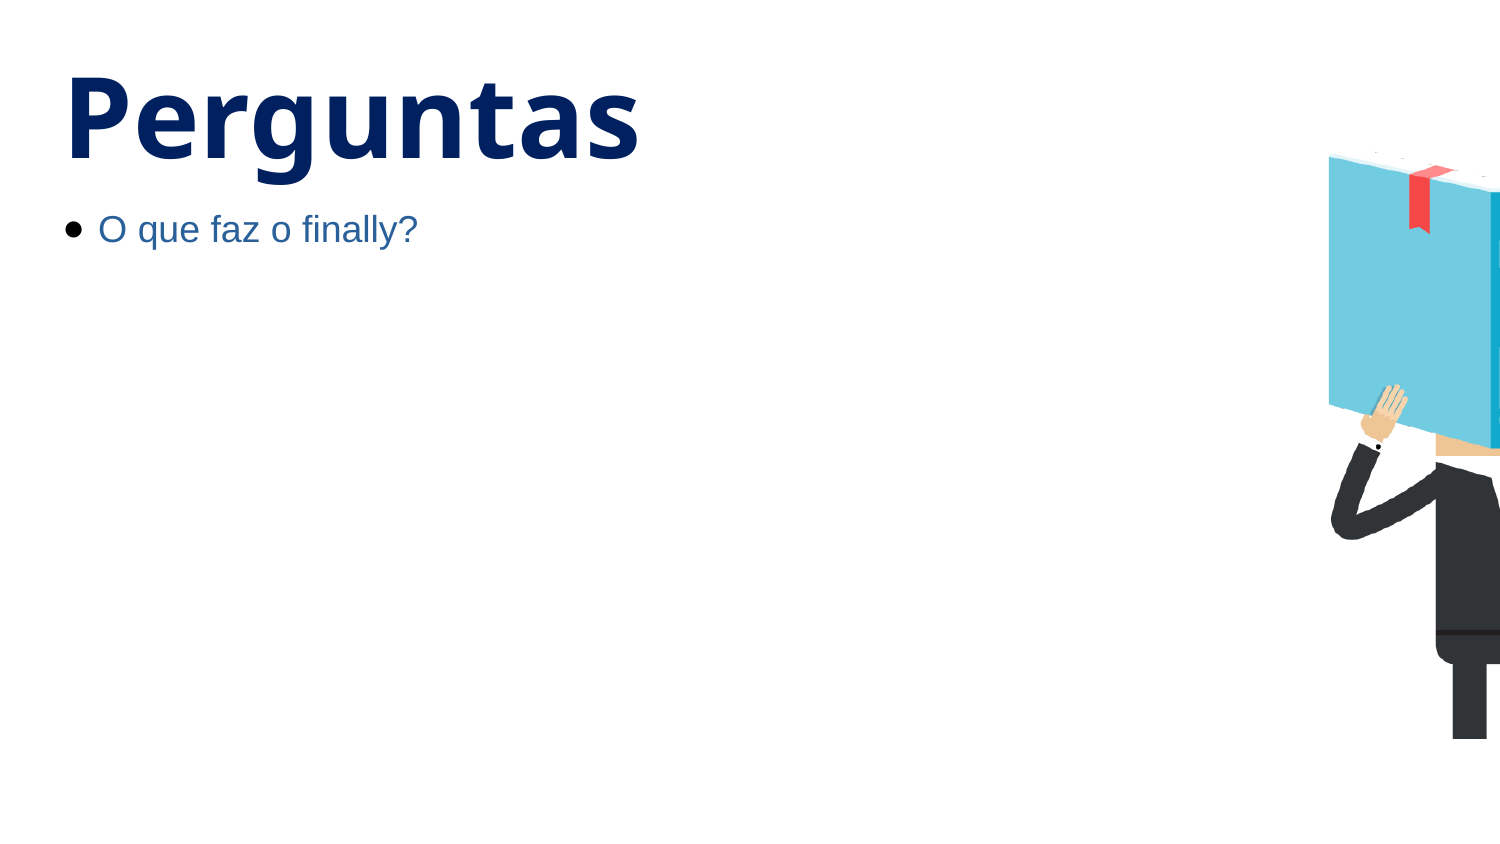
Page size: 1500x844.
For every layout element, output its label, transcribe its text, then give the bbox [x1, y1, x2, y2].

text_box Perguntas [47, 30, 1276, 179]
text_box O que faz o finally? [47, 191, 1300, 258]
picture [1328, 147, 1500, 739]
